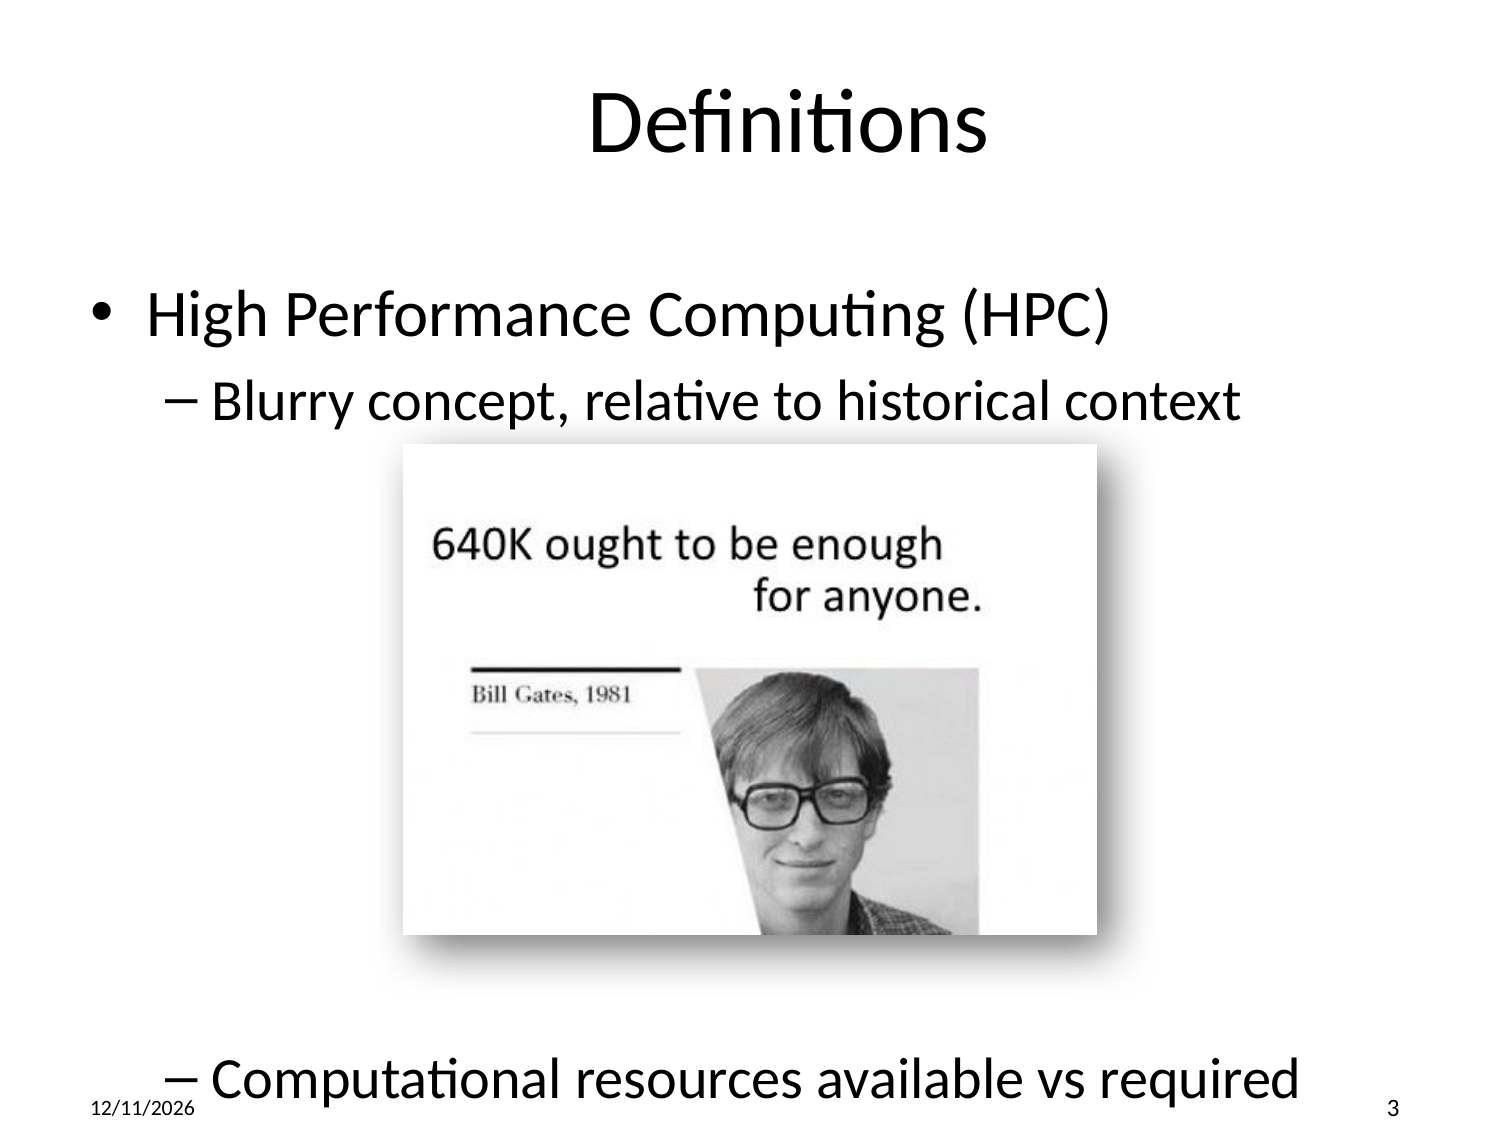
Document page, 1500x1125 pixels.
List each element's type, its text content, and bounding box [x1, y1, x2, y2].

slide_number 3 [1325, 1087, 1415, 1125]
picture [402, 444, 1098, 936]
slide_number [75, 1087, 238, 1125]
title Definitions [219, 45, 1359, 188]
list High Performance Computing (HPC) Blurry concept, relative to historical context Computational resources available vs required [75, 262, 1425, 1063]
